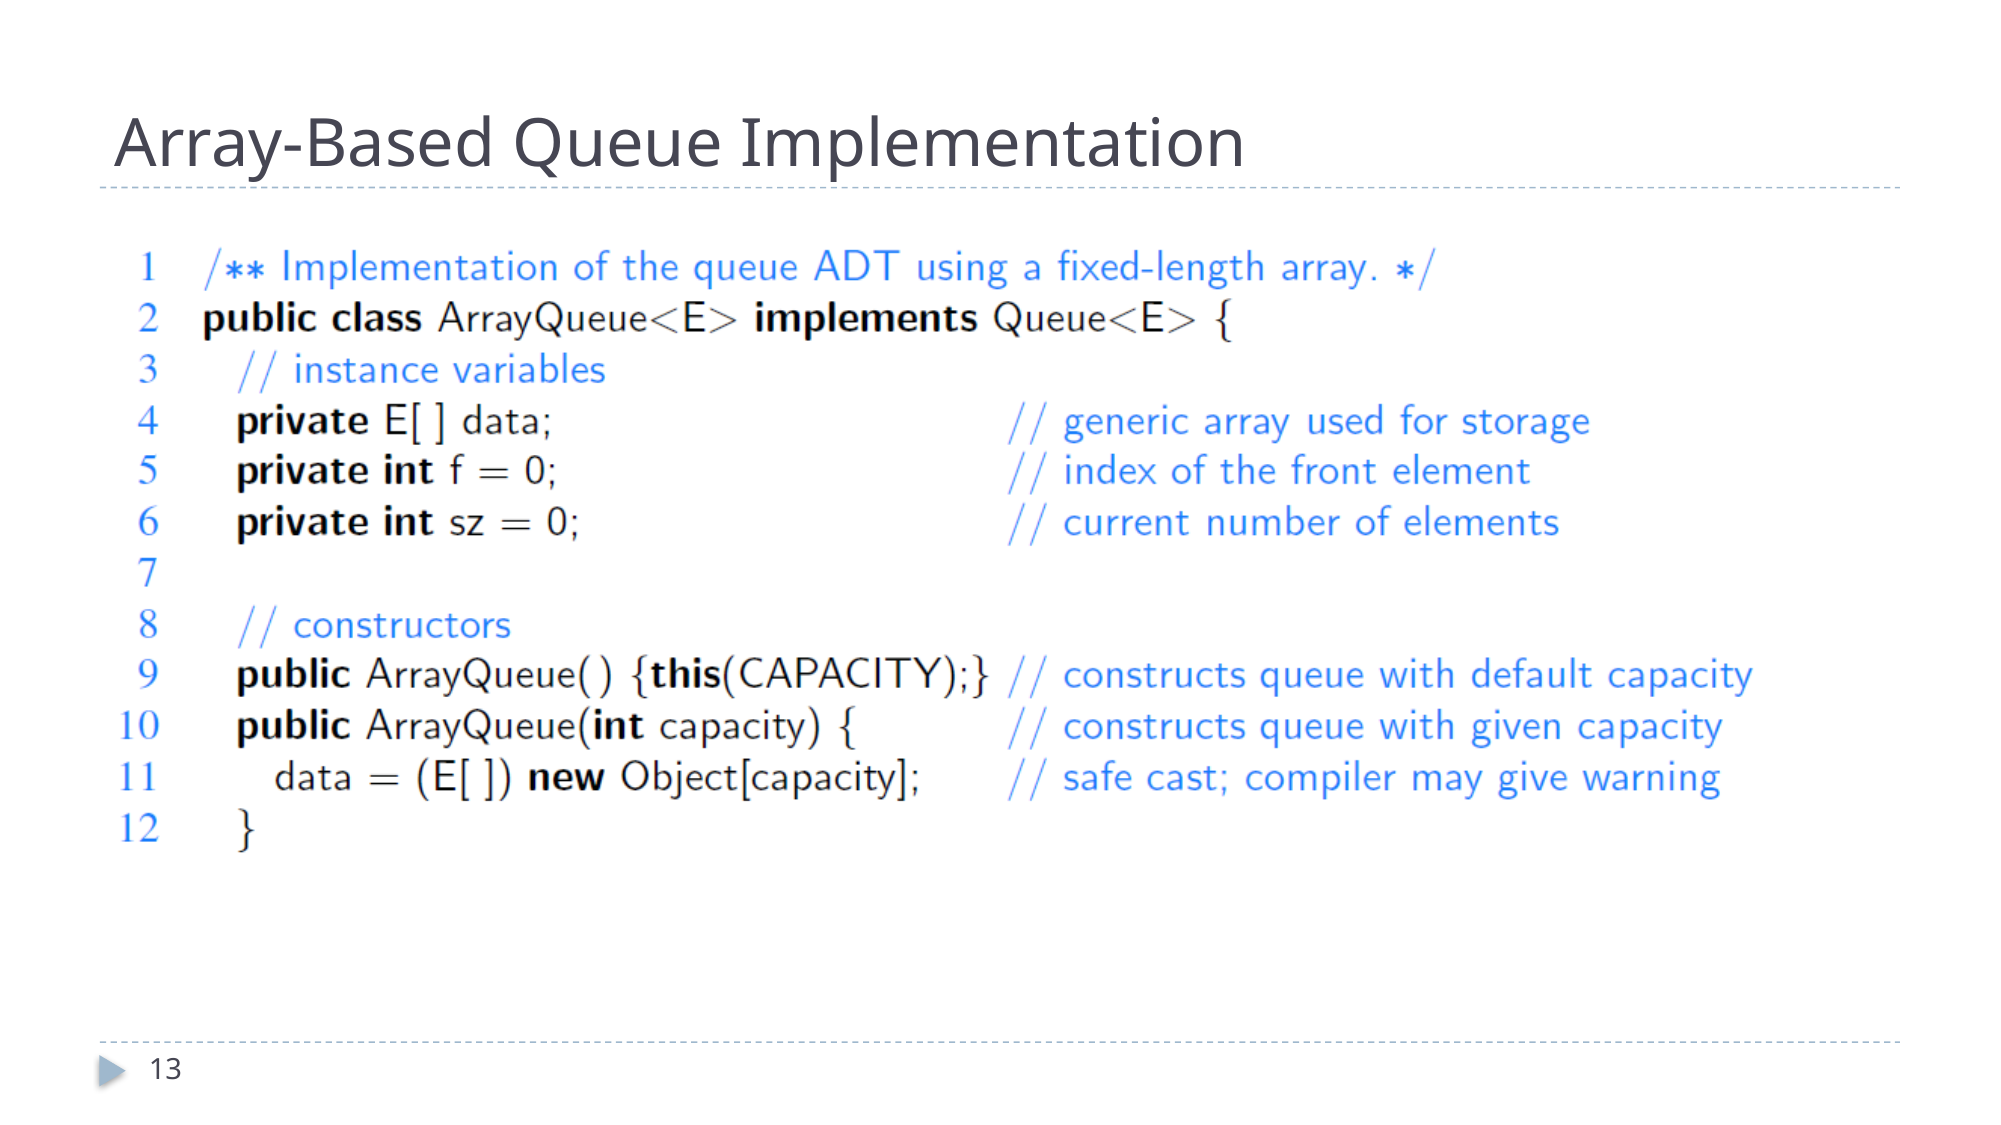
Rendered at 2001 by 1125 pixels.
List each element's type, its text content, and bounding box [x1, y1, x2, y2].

title Array-Based Queue Implementation [99, 24, 1900, 188]
slide_number 13 [133, 1042, 568, 1103]
picture [51, 211, 1776, 857]
